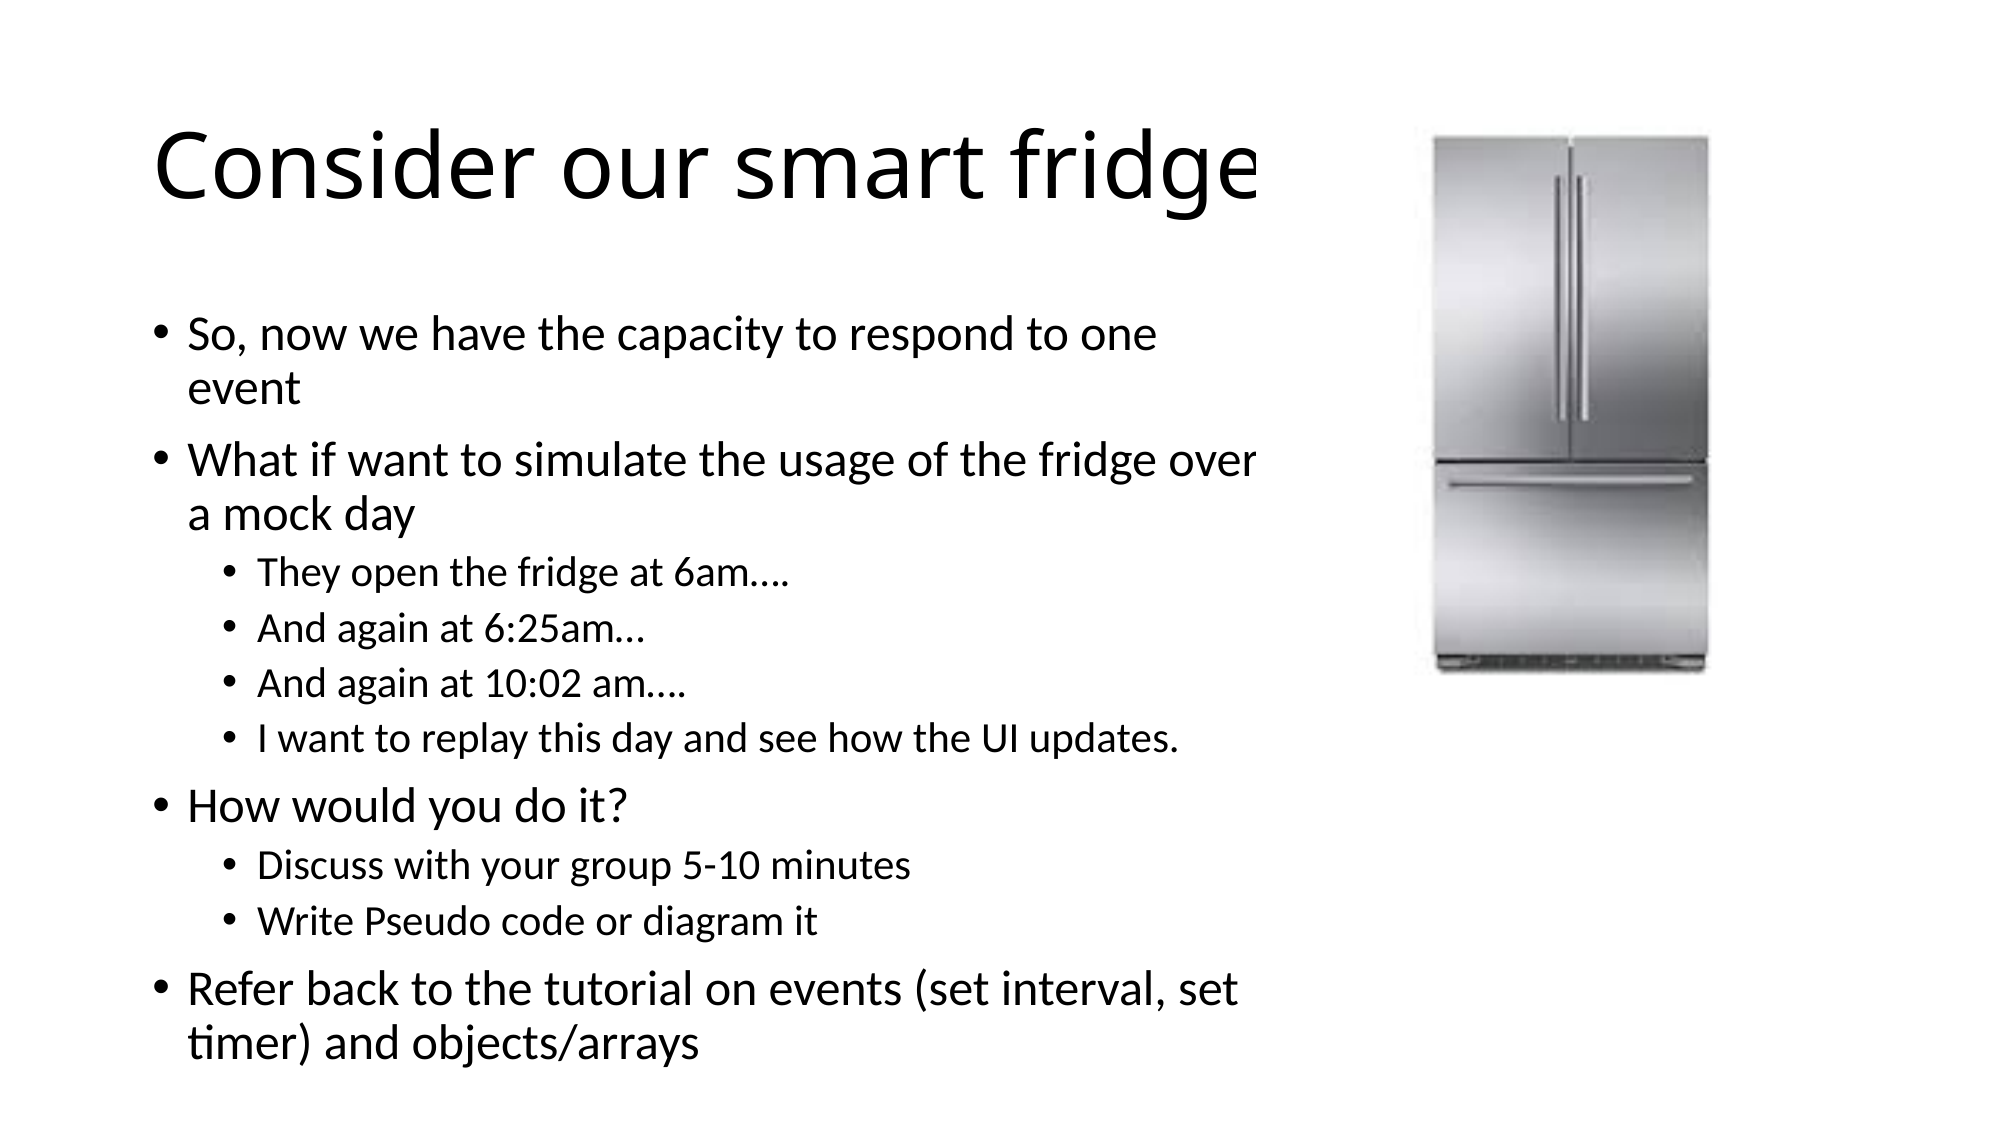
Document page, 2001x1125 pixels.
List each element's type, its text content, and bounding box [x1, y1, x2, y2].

list So, now we have the capacity to respond to one event What if want to simulate the usage of the fridge over a mock day They open the fridge at 6am…. And again at 6:25am… And again at 10:02 am…. I want to replay this day and see how the UI updates. How would you do it? Discuss with your group 5-10 minutes Write Pseudo code or diagram it Refer back to the tutorial on events (set interval, set timer) and objects/arrays [137, 299, 1292, 1085]
picture [1256, 82, 1897, 724]
title Consider our smart fridge [137, 59, 1863, 278]
